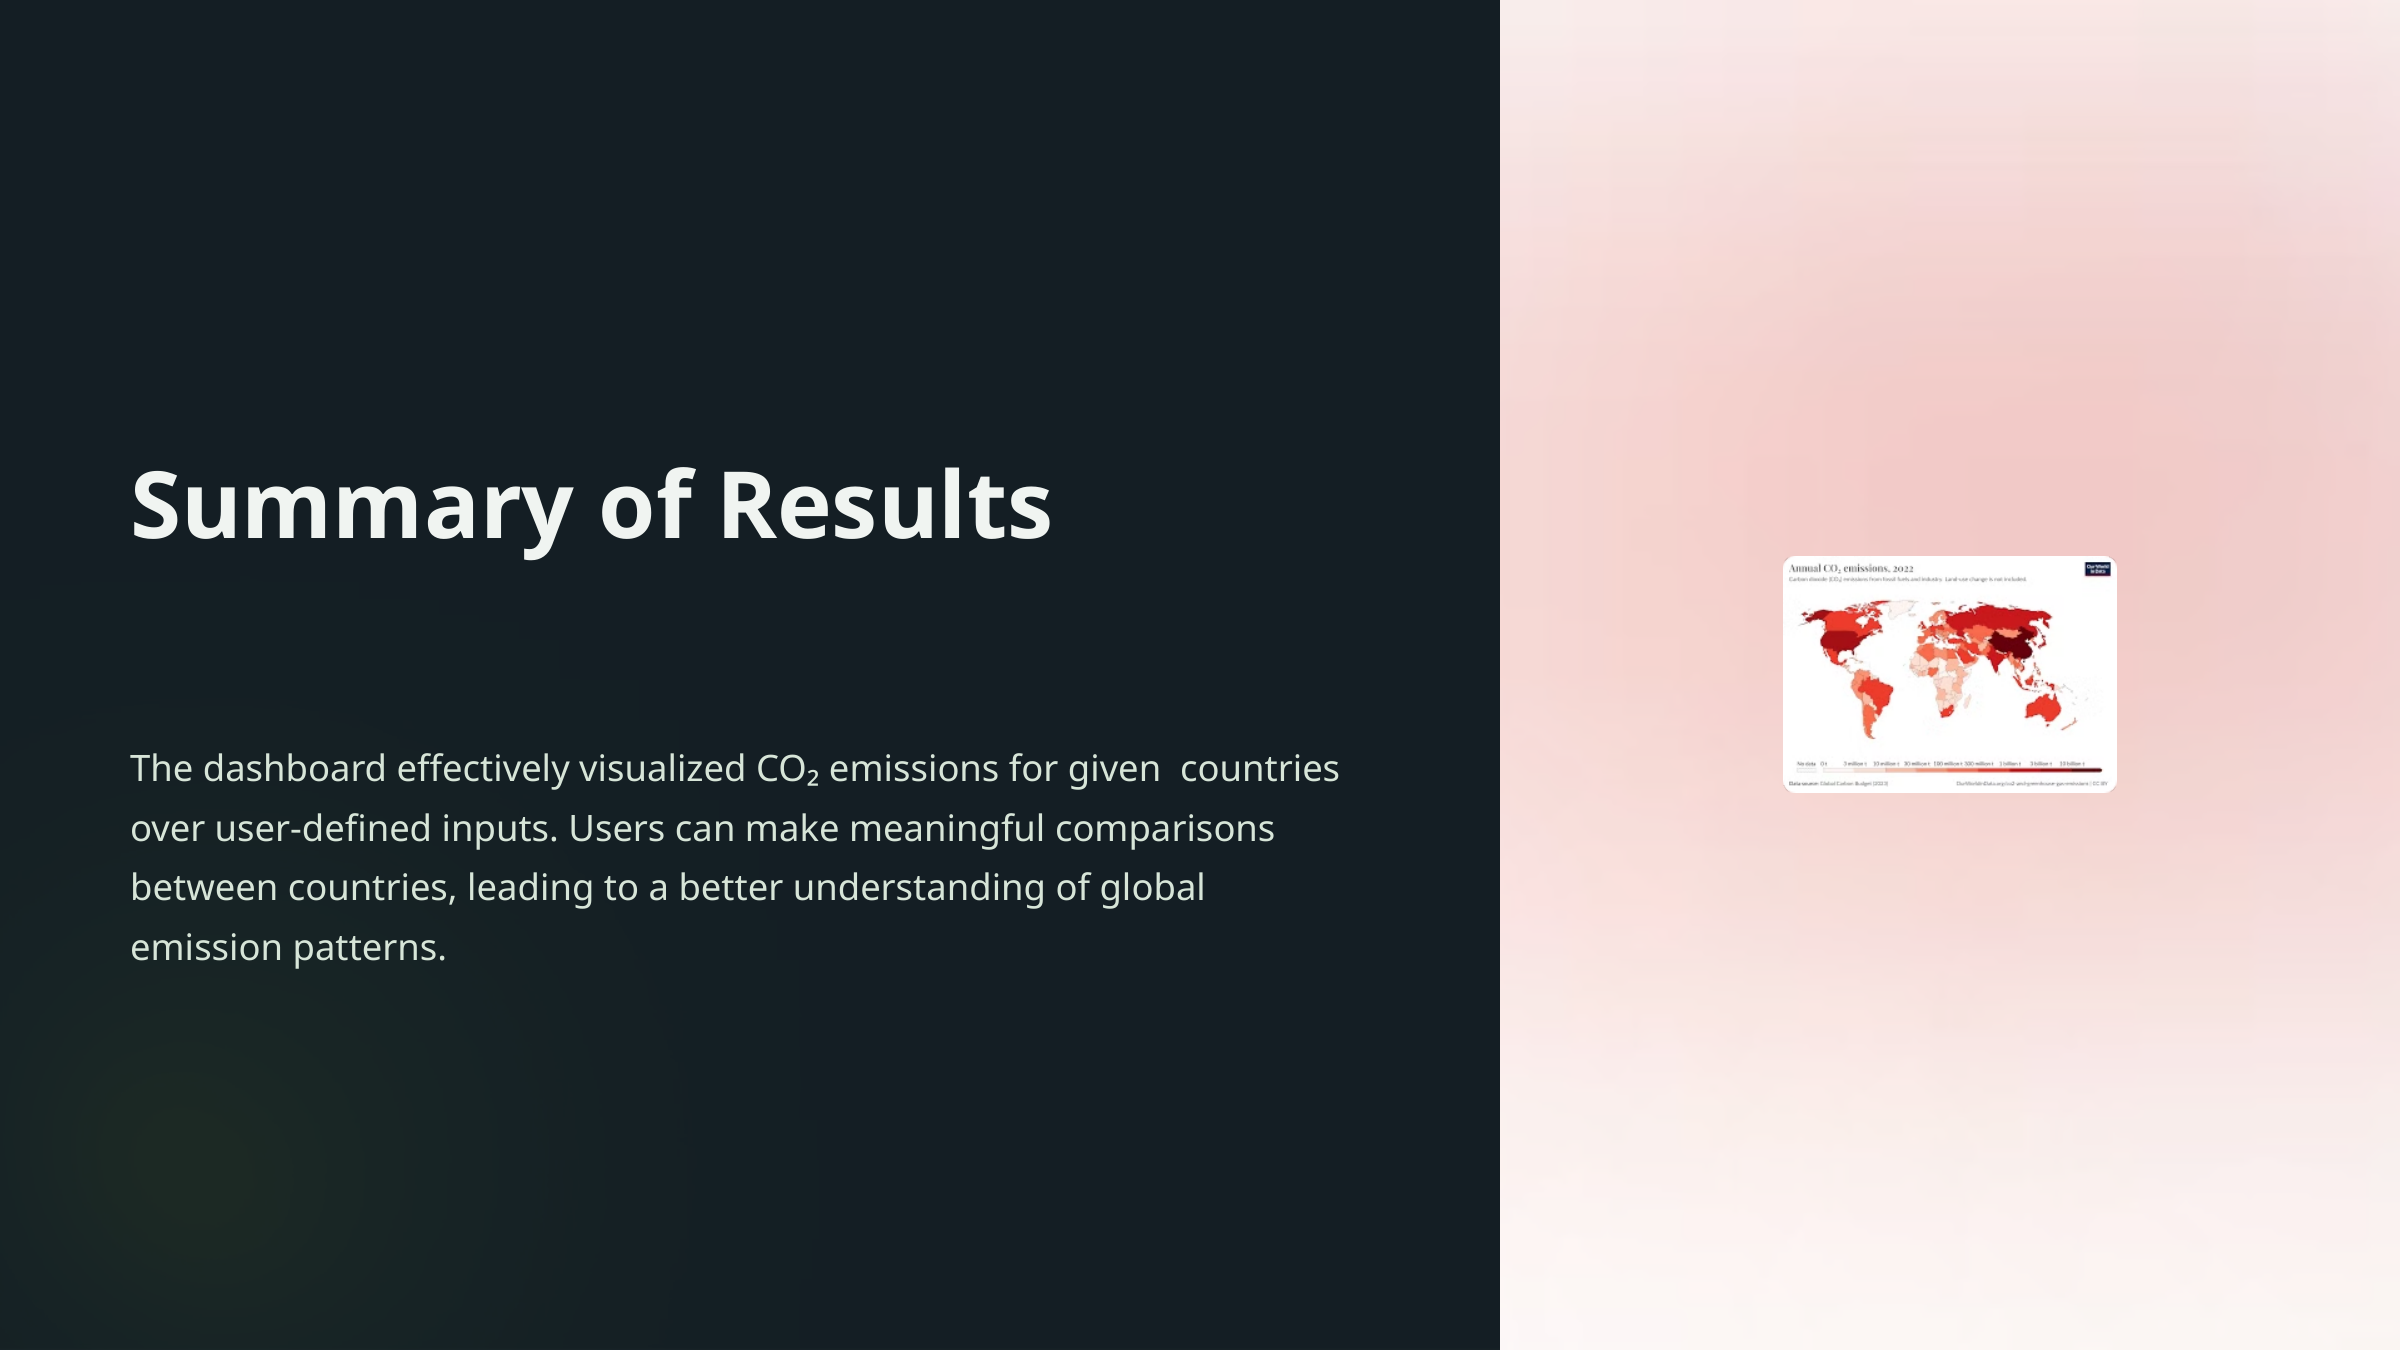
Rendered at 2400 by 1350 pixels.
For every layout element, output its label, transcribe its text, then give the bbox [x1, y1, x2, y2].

picture [1499, 0, 2400, 1350]
text_box The dashboard effectively visualized CO₂ emissions for given countries over user-defined inputs. Users can make meaningful comparisons between countries, leading to a better understanding of global emission patterns. [130, 729, 1370, 909]
text_box Summary of Results [130, 441, 1370, 674]
